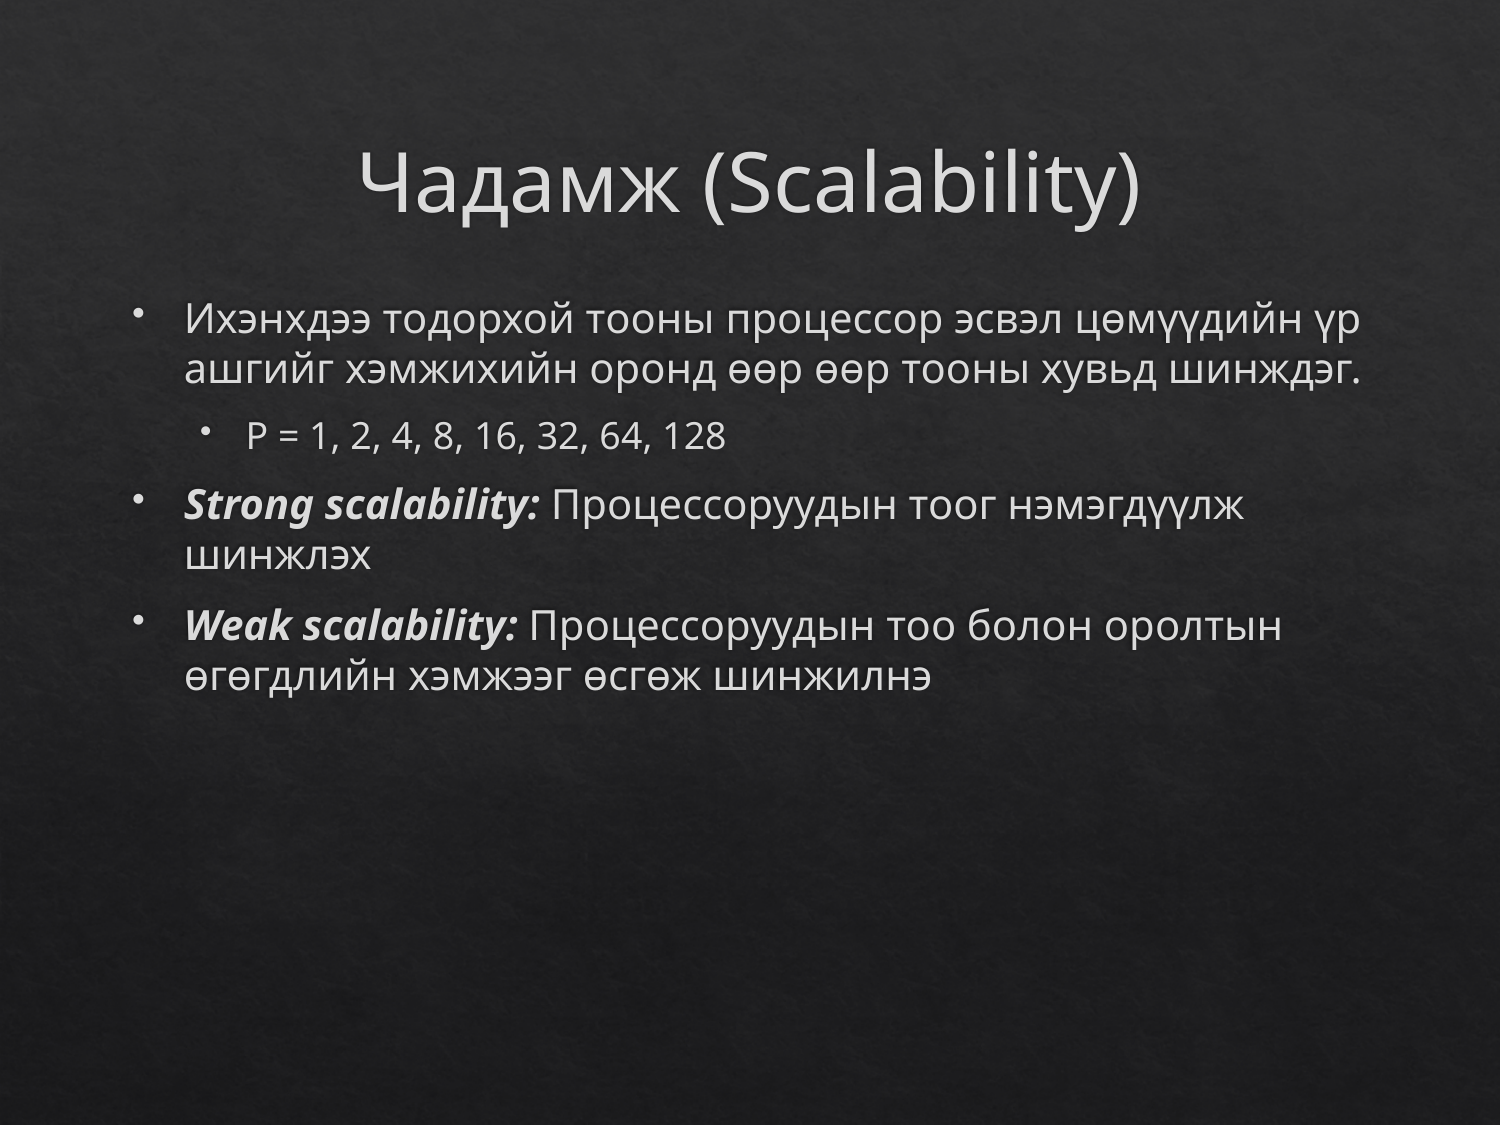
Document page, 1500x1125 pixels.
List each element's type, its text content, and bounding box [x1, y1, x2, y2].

list Ихэнхдээ тодорхой тооны процессор эсвэл цөмүүдийн үр ашгийг хэмжихийн оронд өөр өөр тооны хувьд шинждэг. P = 1, 2, 4, 8, 16, 32, 64, 128 Strong scalability: Процессоруудын тоог нэмэгдүүлж шинжлэх Weak scalability: Процессоруудын тоо болон оролтын өгөгдлийн хэмжээг өсгөж шинжилнэ [112, 284, 1387, 950]
title Чадамж (Scalability) [112, 99, 1387, 260]
